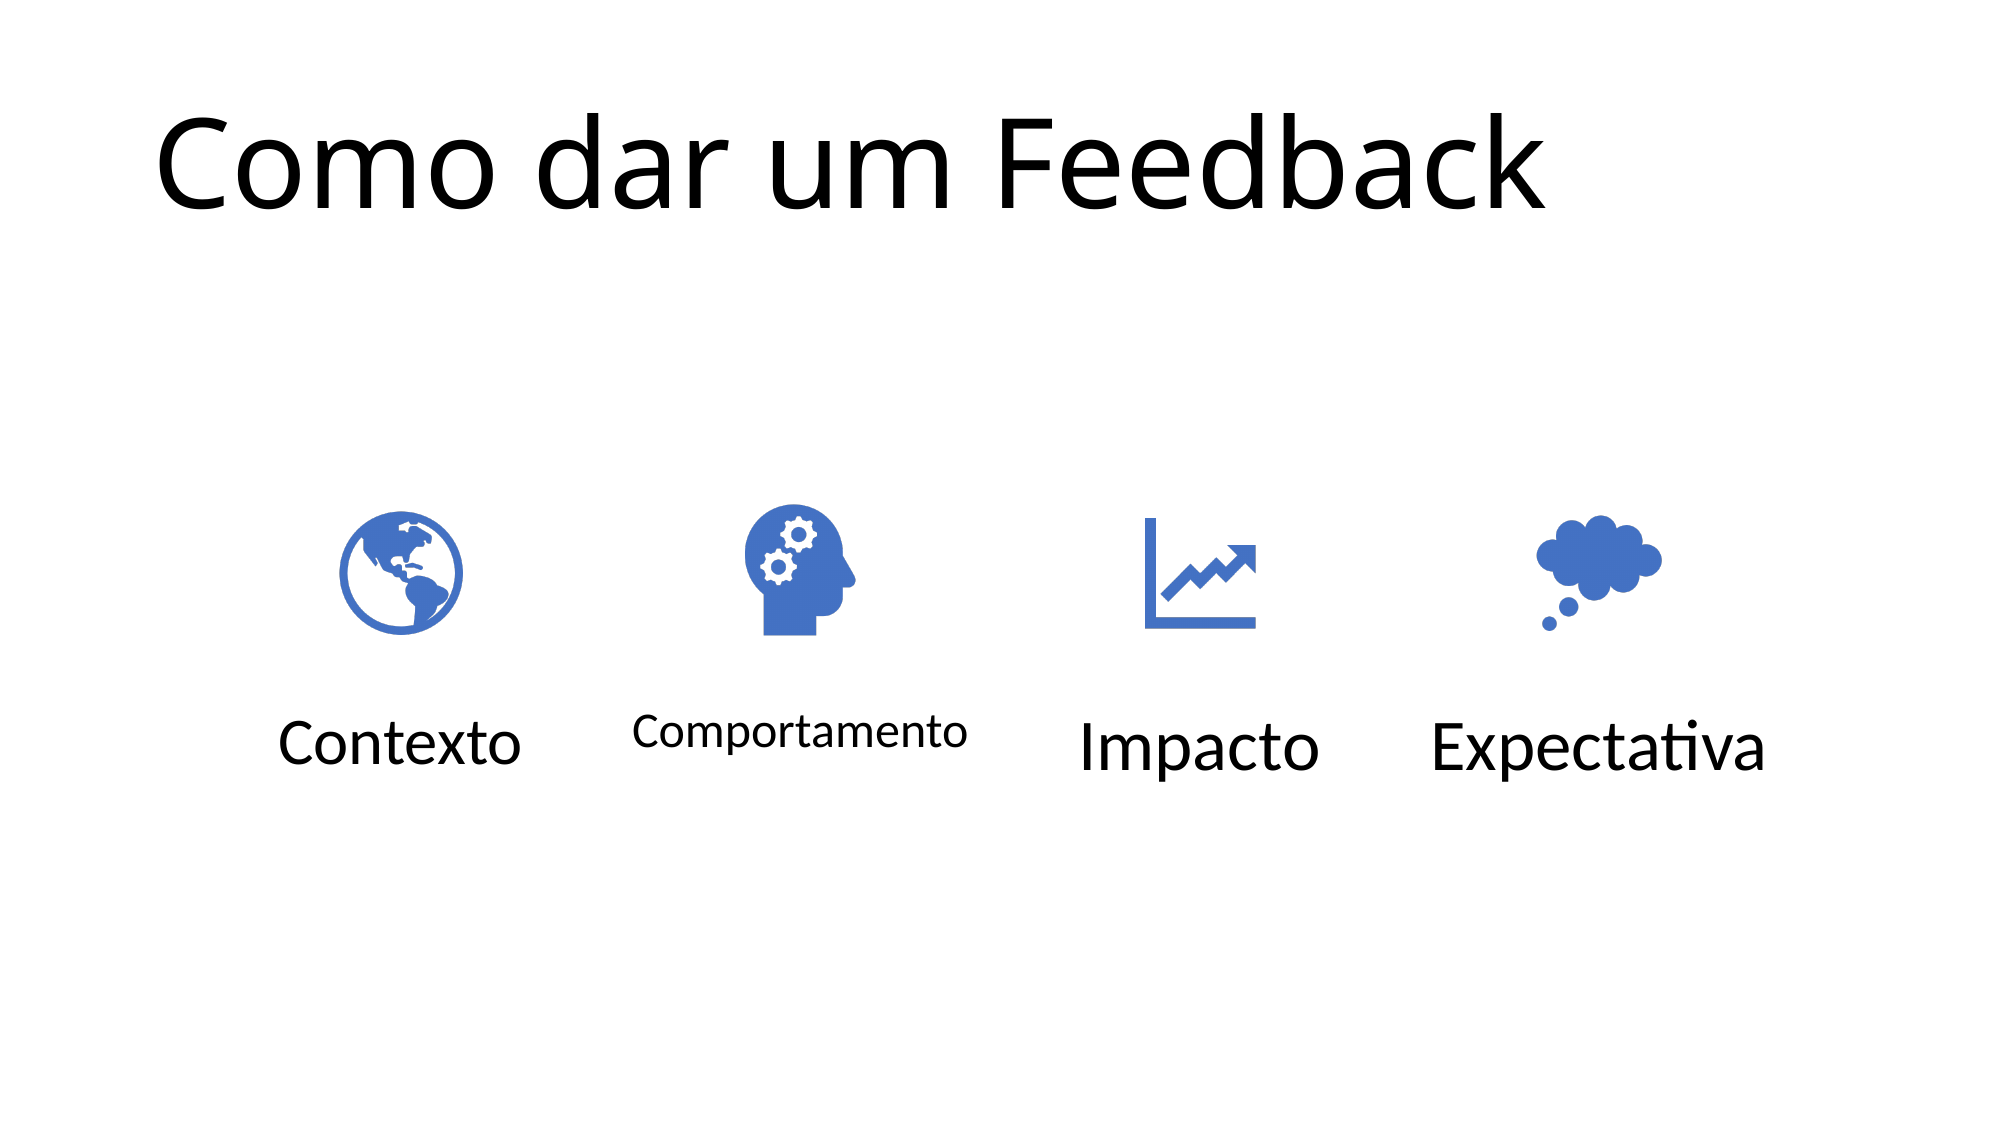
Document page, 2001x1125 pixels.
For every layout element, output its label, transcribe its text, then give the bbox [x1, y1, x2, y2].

title Como dar um Feedback [137, 59, 1863, 278]
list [137, 299, 1863, 1014]
